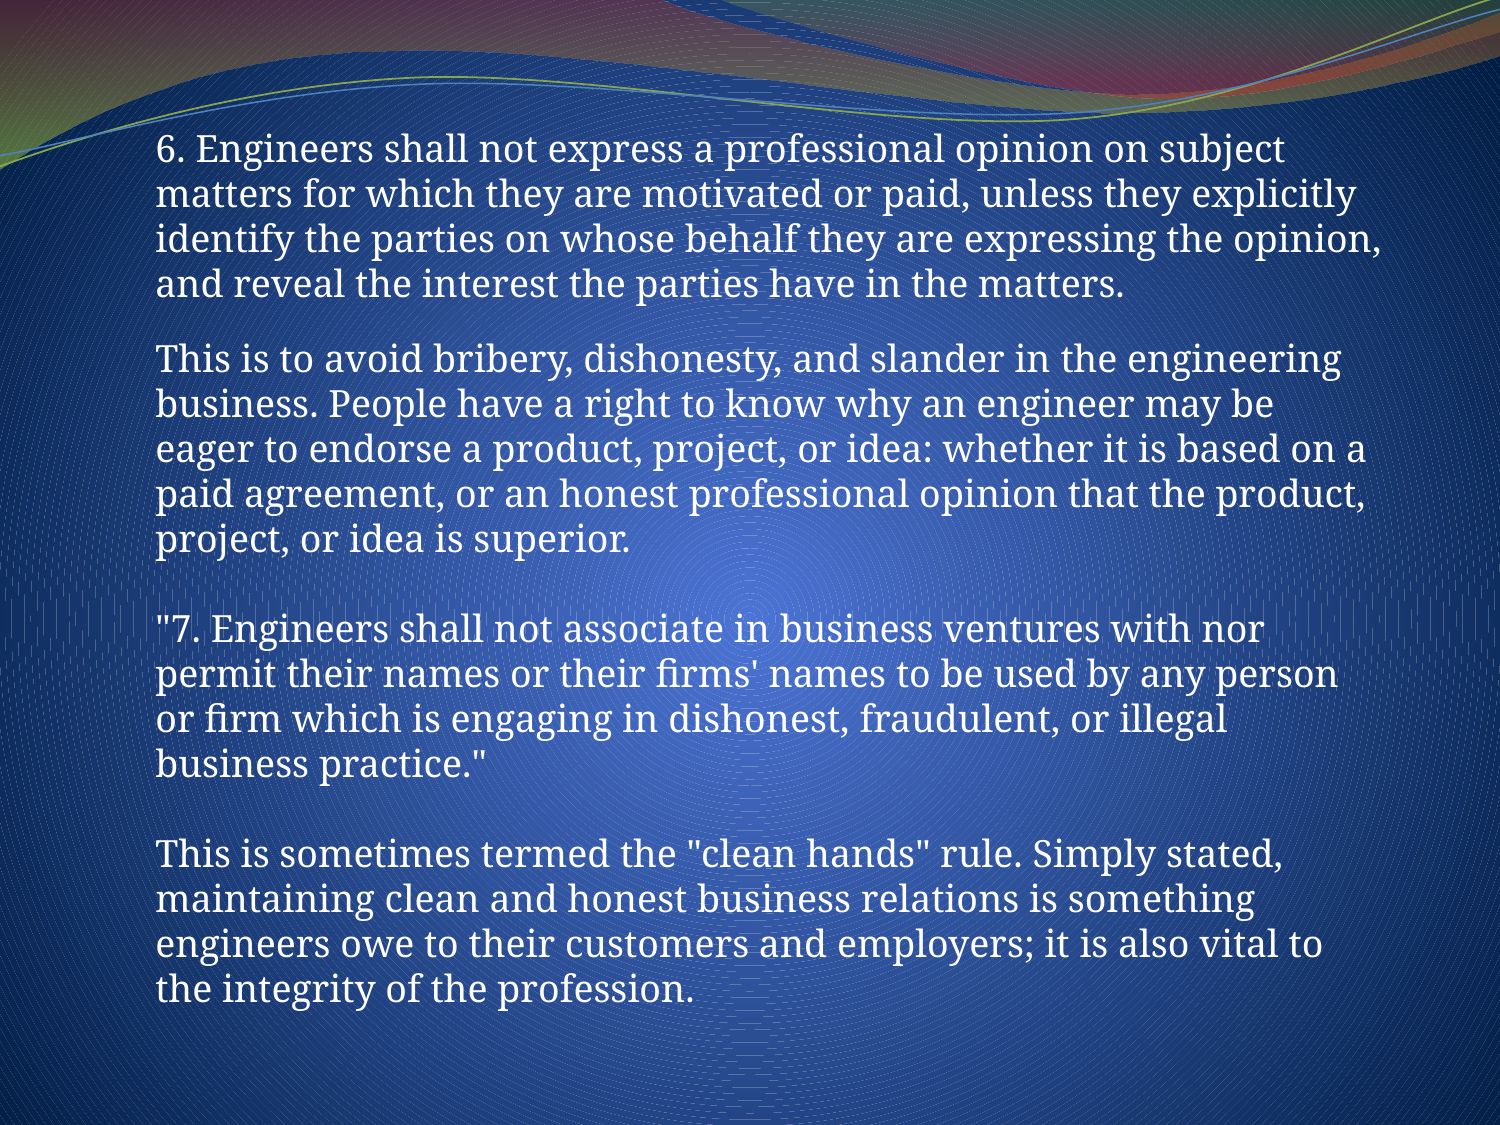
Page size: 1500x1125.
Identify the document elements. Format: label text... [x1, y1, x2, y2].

text_box This is to avoid bribery, dishonesty, and slander in the engineering business. People have a right to know why an engineer may be eager to endorse a product, project, or idea: whether it is based on a paid agreement, or an honest professional opinion that the product, project, or idea is superior. "7. Engineers shall not associate in business ventures with nor permit their names or their firms' names to be used by any person or firm which is engaging in dishonest, fraudulent, or illegal business practice." This is sometimes termed the "clean hands" rule. Simply stated, maintaining clean and honest business relations is something engineers owe to their customers and employers; it is also vital to the integrity of the profession. [140, 328, 1395, 1108]
text_box 6. Engineers shall not express a professional opinion on subject matters for which they are motivated or paid, unless they explicitly identify the parties on whose behalf they are expressing the opinion, and reveal the interest the parties have in the matters. [140, 117, 1407, 357]
